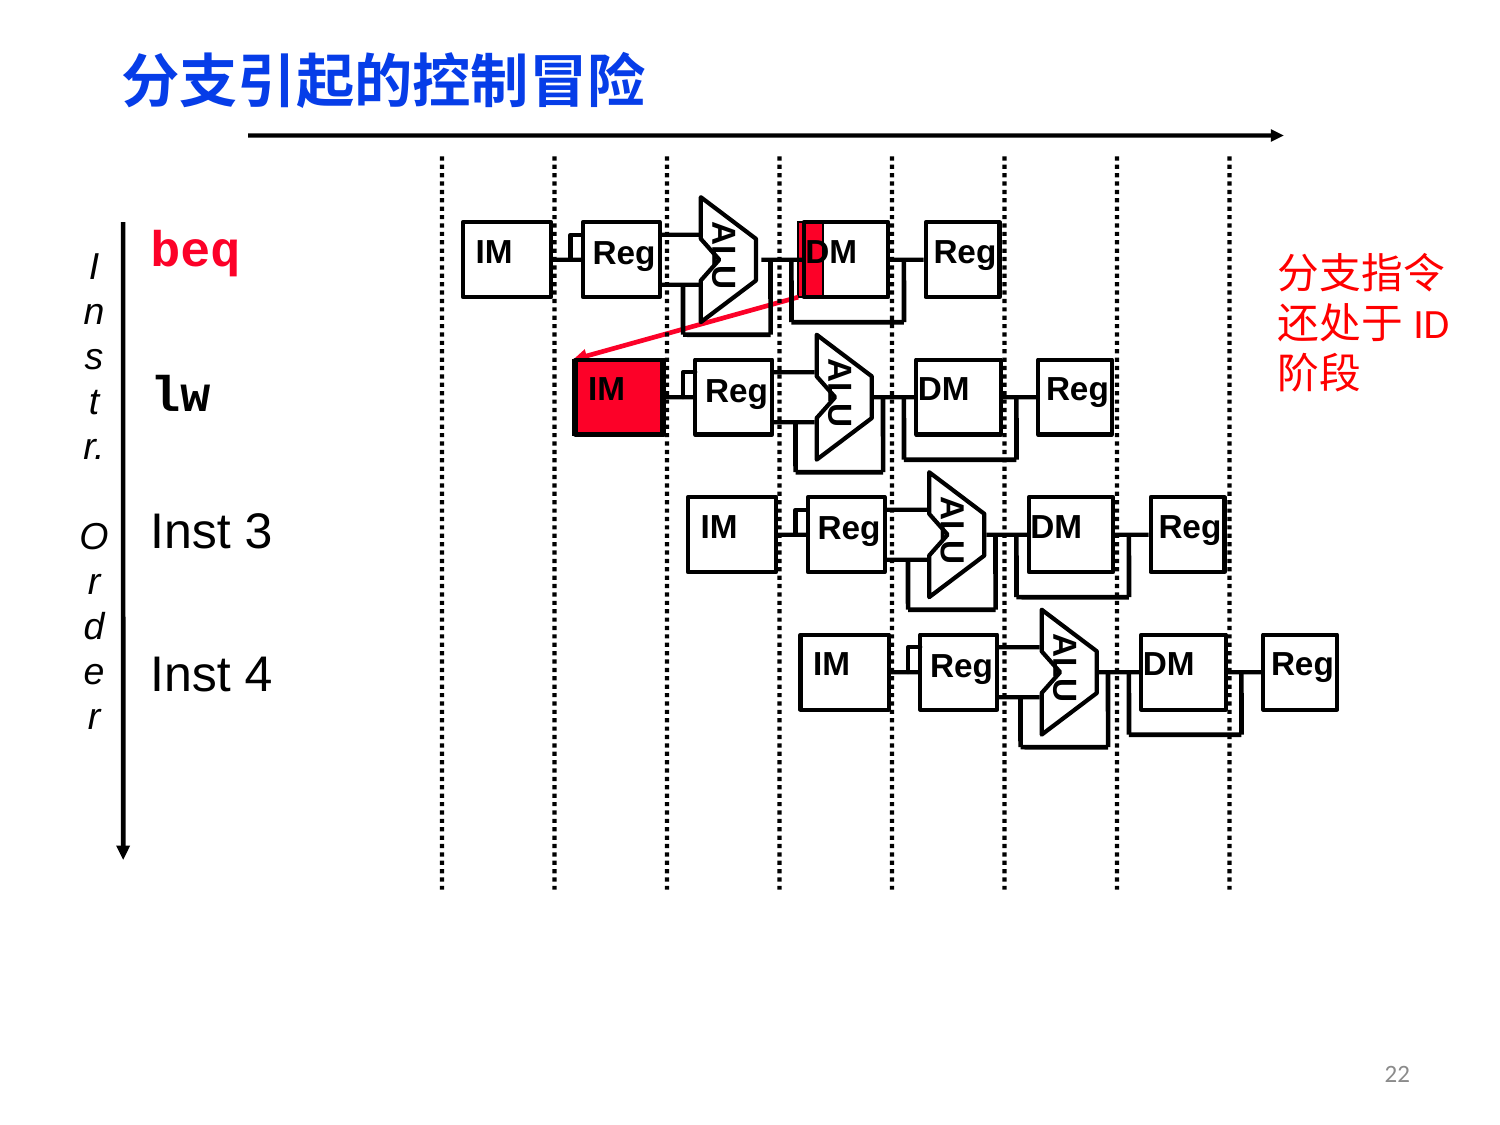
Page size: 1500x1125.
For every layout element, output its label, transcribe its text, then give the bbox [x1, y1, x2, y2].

text_box I n s t r. O r d e r [64, 234, 123, 745]
slide_number 22 [1074, 1042, 1425, 1103]
text_box 分支引起的控制冒险 [111, 49, 657, 120]
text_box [685, 471, 1237, 610]
text_box [116, 222, 130, 860]
text_box lw [135, 354, 226, 429]
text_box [572, 334, 1124, 473]
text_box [797, 609, 1349, 748]
text_box 分支指令还处于ID阶段 [1263, 239, 1471, 450]
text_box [135, 196, 1012, 335]
text_box Inst 4 [135, 634, 288, 710]
text_box [248, 129, 1284, 142]
text_box Inst 3 [135, 491, 288, 567]
